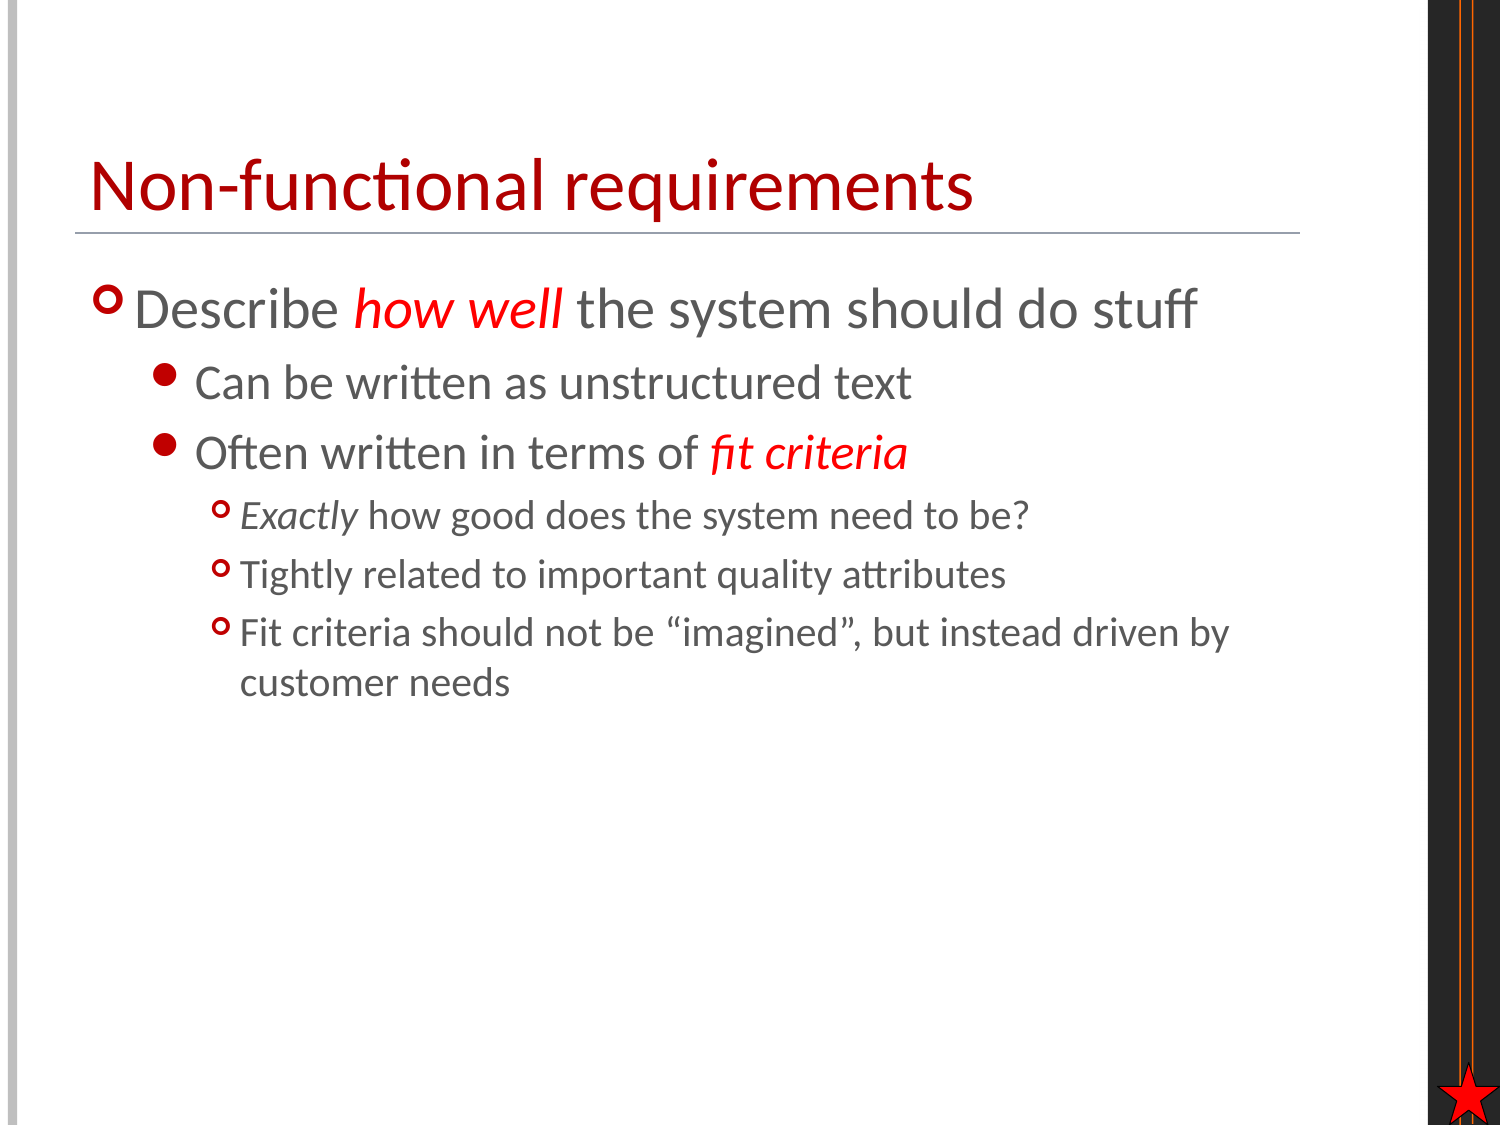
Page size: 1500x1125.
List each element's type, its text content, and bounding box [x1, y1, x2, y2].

text_box [1435, 1060, 1500, 1125]
title Non-functional requirements [75, 45, 1300, 233]
list Describe how well the system should do stuff Can be written as unstructured text Often written in terms of fit criteria Exactly how good does the system need to be? Tightly related to important quality attributes Fit criteria should not be “imagined”, but instead driven by customer needs [75, 262, 1300, 1062]
